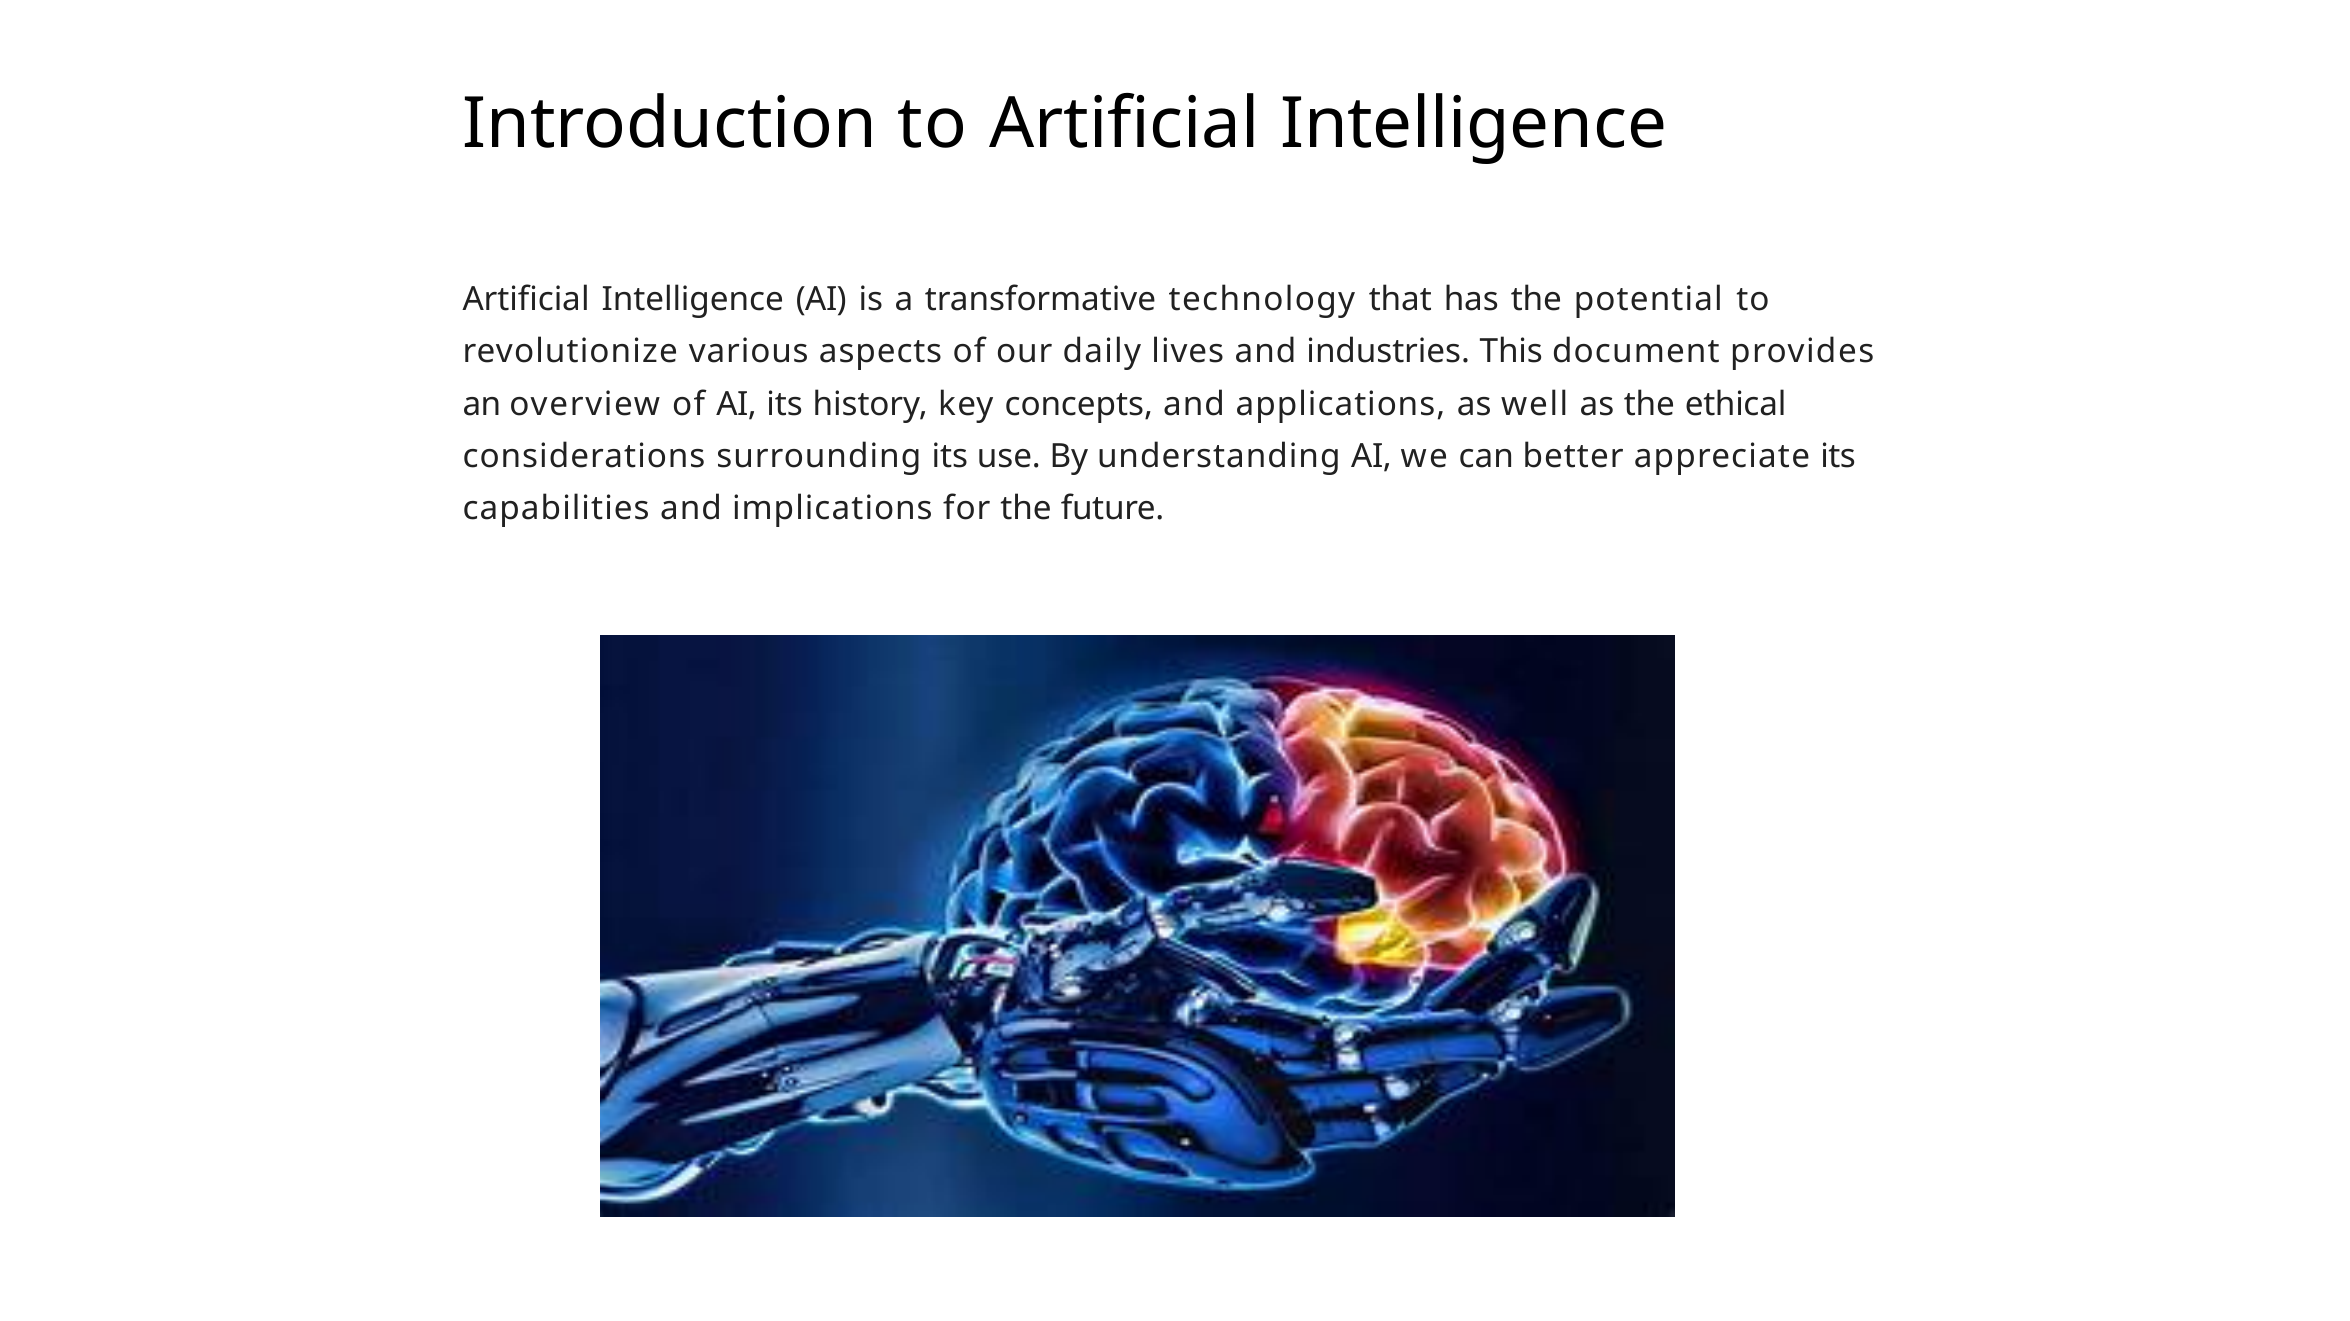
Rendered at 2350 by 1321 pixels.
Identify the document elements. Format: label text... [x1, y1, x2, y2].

title Introduction to Artificial Intelligence [460, 74, 1676, 212]
list Artificial Intelligence (AI) is a transformative technology that has the potential to revolutionize various aspects of our daily lives and industries. This document provides an overview of AI, its history, key concepts, and applications, as well as the ethical considerations surrounding its use. By understanding AI, we can better appreciate its capabilities and implications for the future. [460, 212, 1884, 1017]
picture [599, 635, 1676, 1217]
